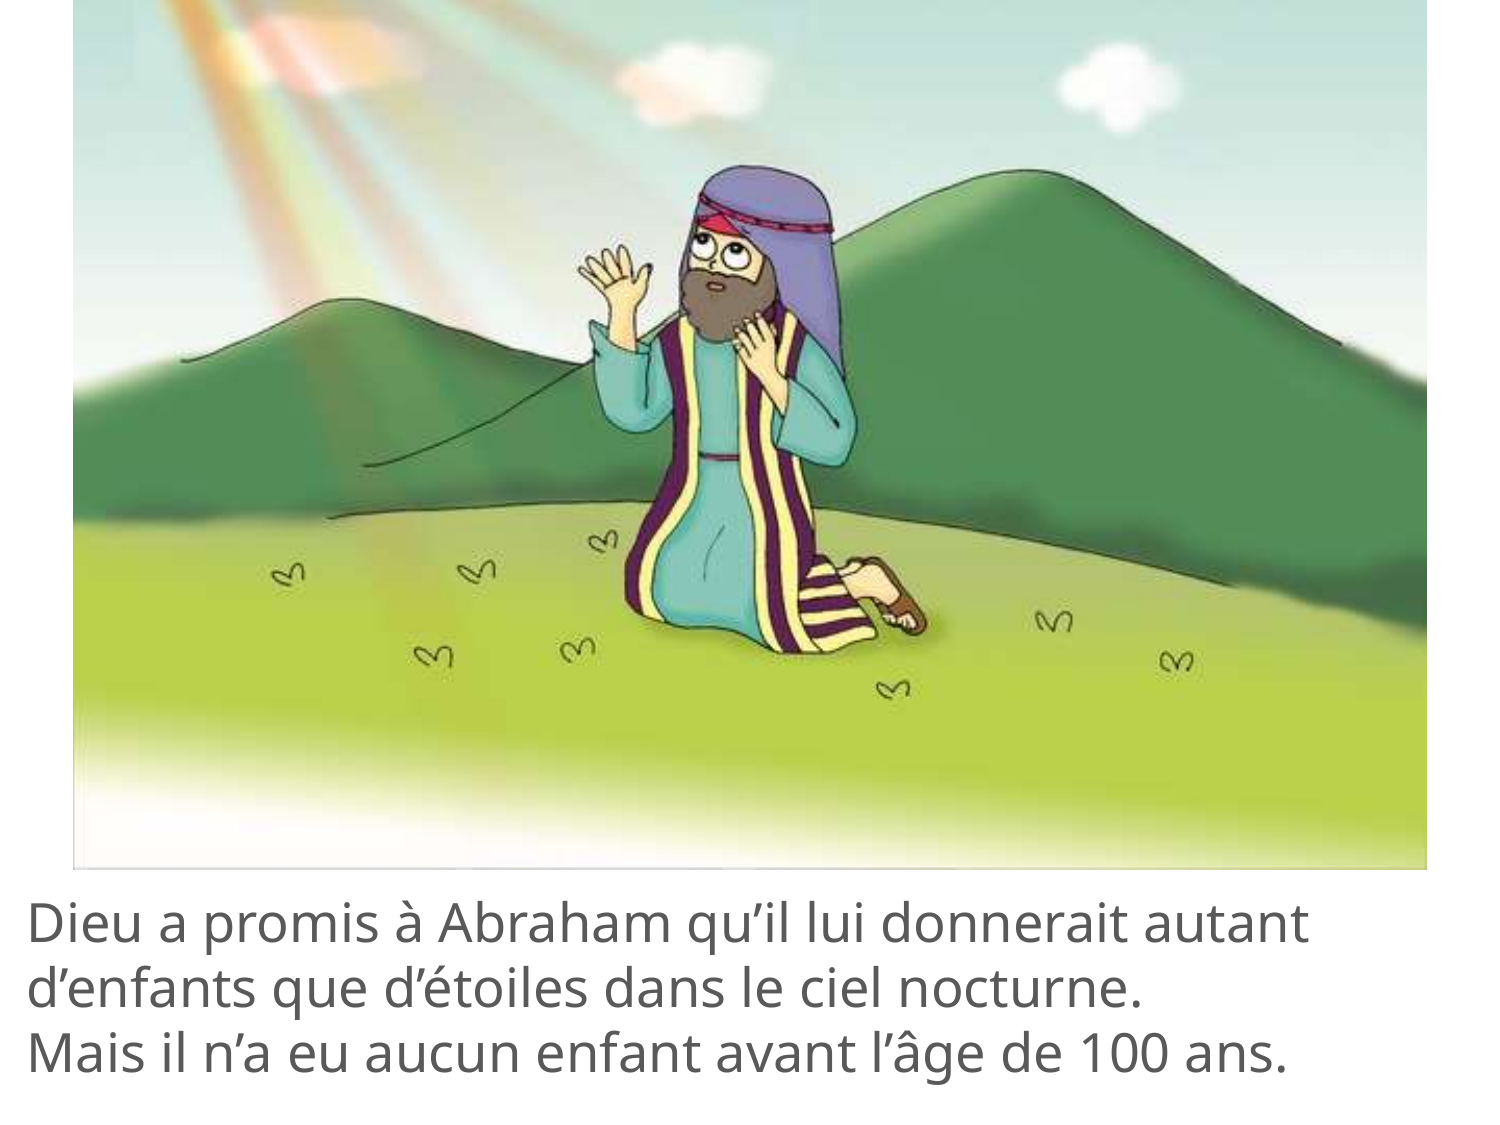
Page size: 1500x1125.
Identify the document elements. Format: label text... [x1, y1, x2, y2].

picture [73, 0, 1427, 870]
text_box Dieu a promis à Abraham qu’il lui donnerait autant d’enfants que d’étoiles dans le ciel nocturne. Mais il n’a eu aucun enfant avant l’âge de 100 ans. [11, 881, 1483, 1091]
